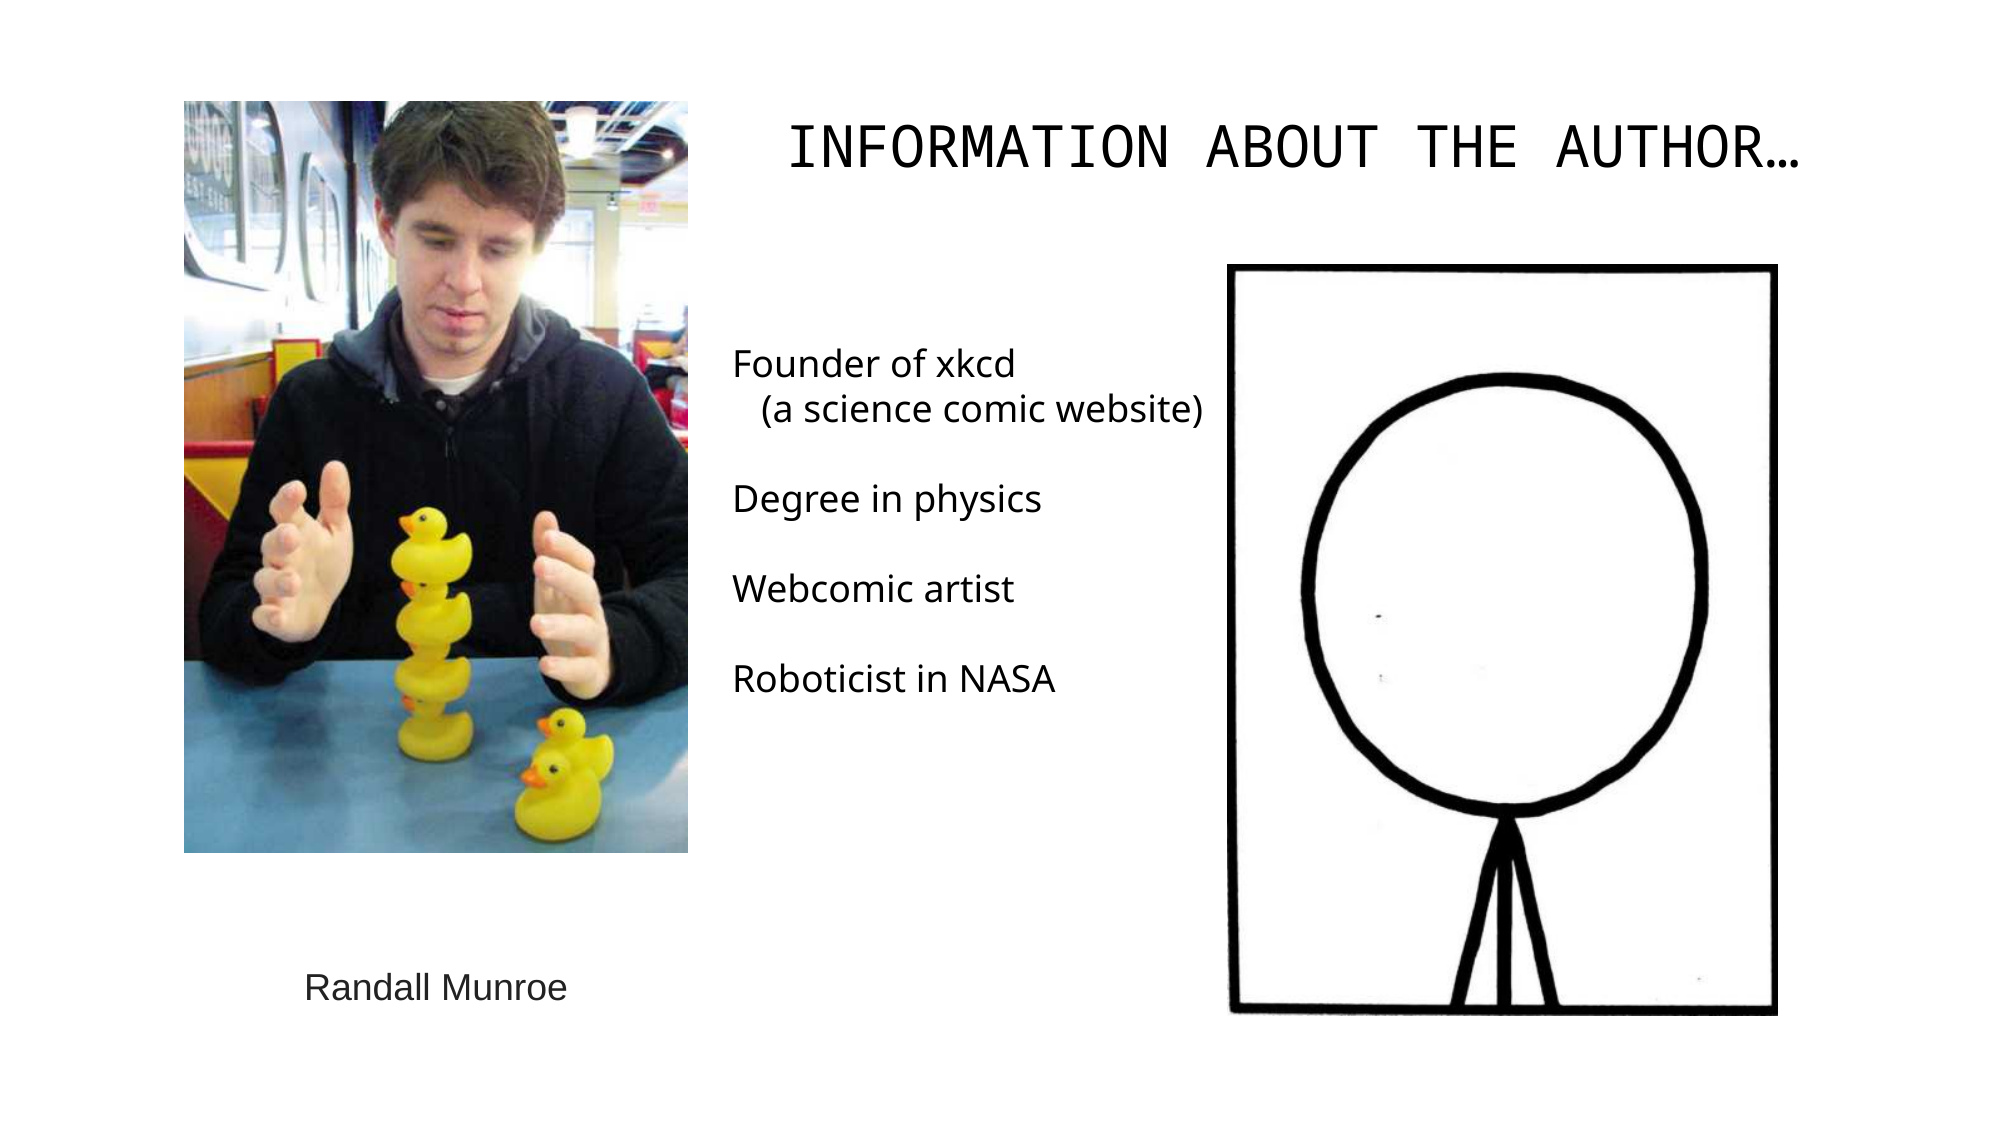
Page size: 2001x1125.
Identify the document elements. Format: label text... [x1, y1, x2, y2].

picture [1227, 264, 1778, 1016]
text_box Founder of xkcd (a science comic website) Degree in physics Webcomic artist Roboticist in NASA [717, 332, 1219, 708]
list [184, 101, 688, 853]
text_box INFORMATION ABOUT THE AUTHOR… [770, 101, 1816, 187]
text_box Randall Munroe [289, 955, 583, 1015]
